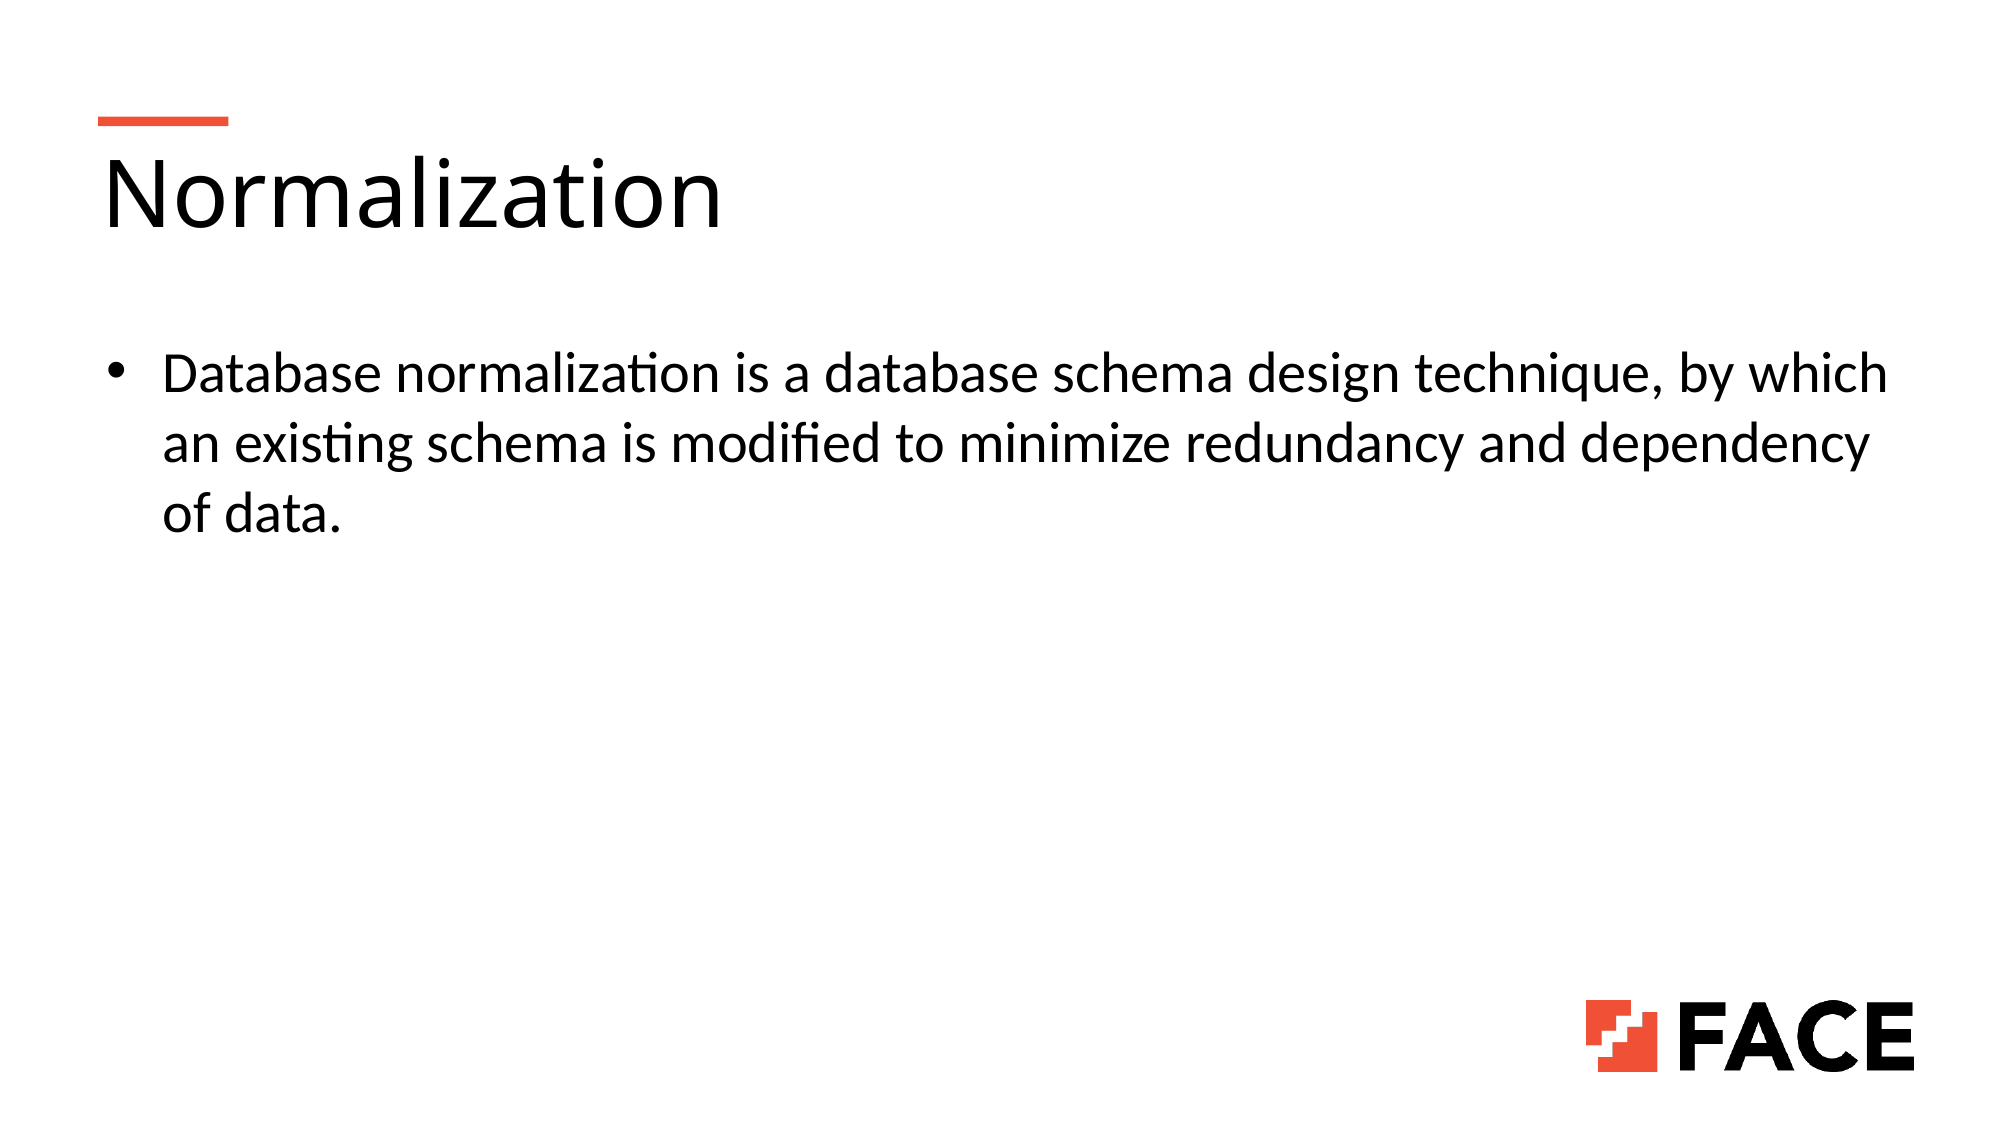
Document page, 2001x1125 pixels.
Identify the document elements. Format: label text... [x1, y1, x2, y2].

text_box Normalization [86, 126, 1914, 254]
picture [1586, 1000, 1915, 1072]
text_box [96, 115, 231, 128]
text_box Database normalization is a database schema design technique, by which an existing schema is modified to minimize redundancy and dependency of data. [91, 326, 1914, 614]
